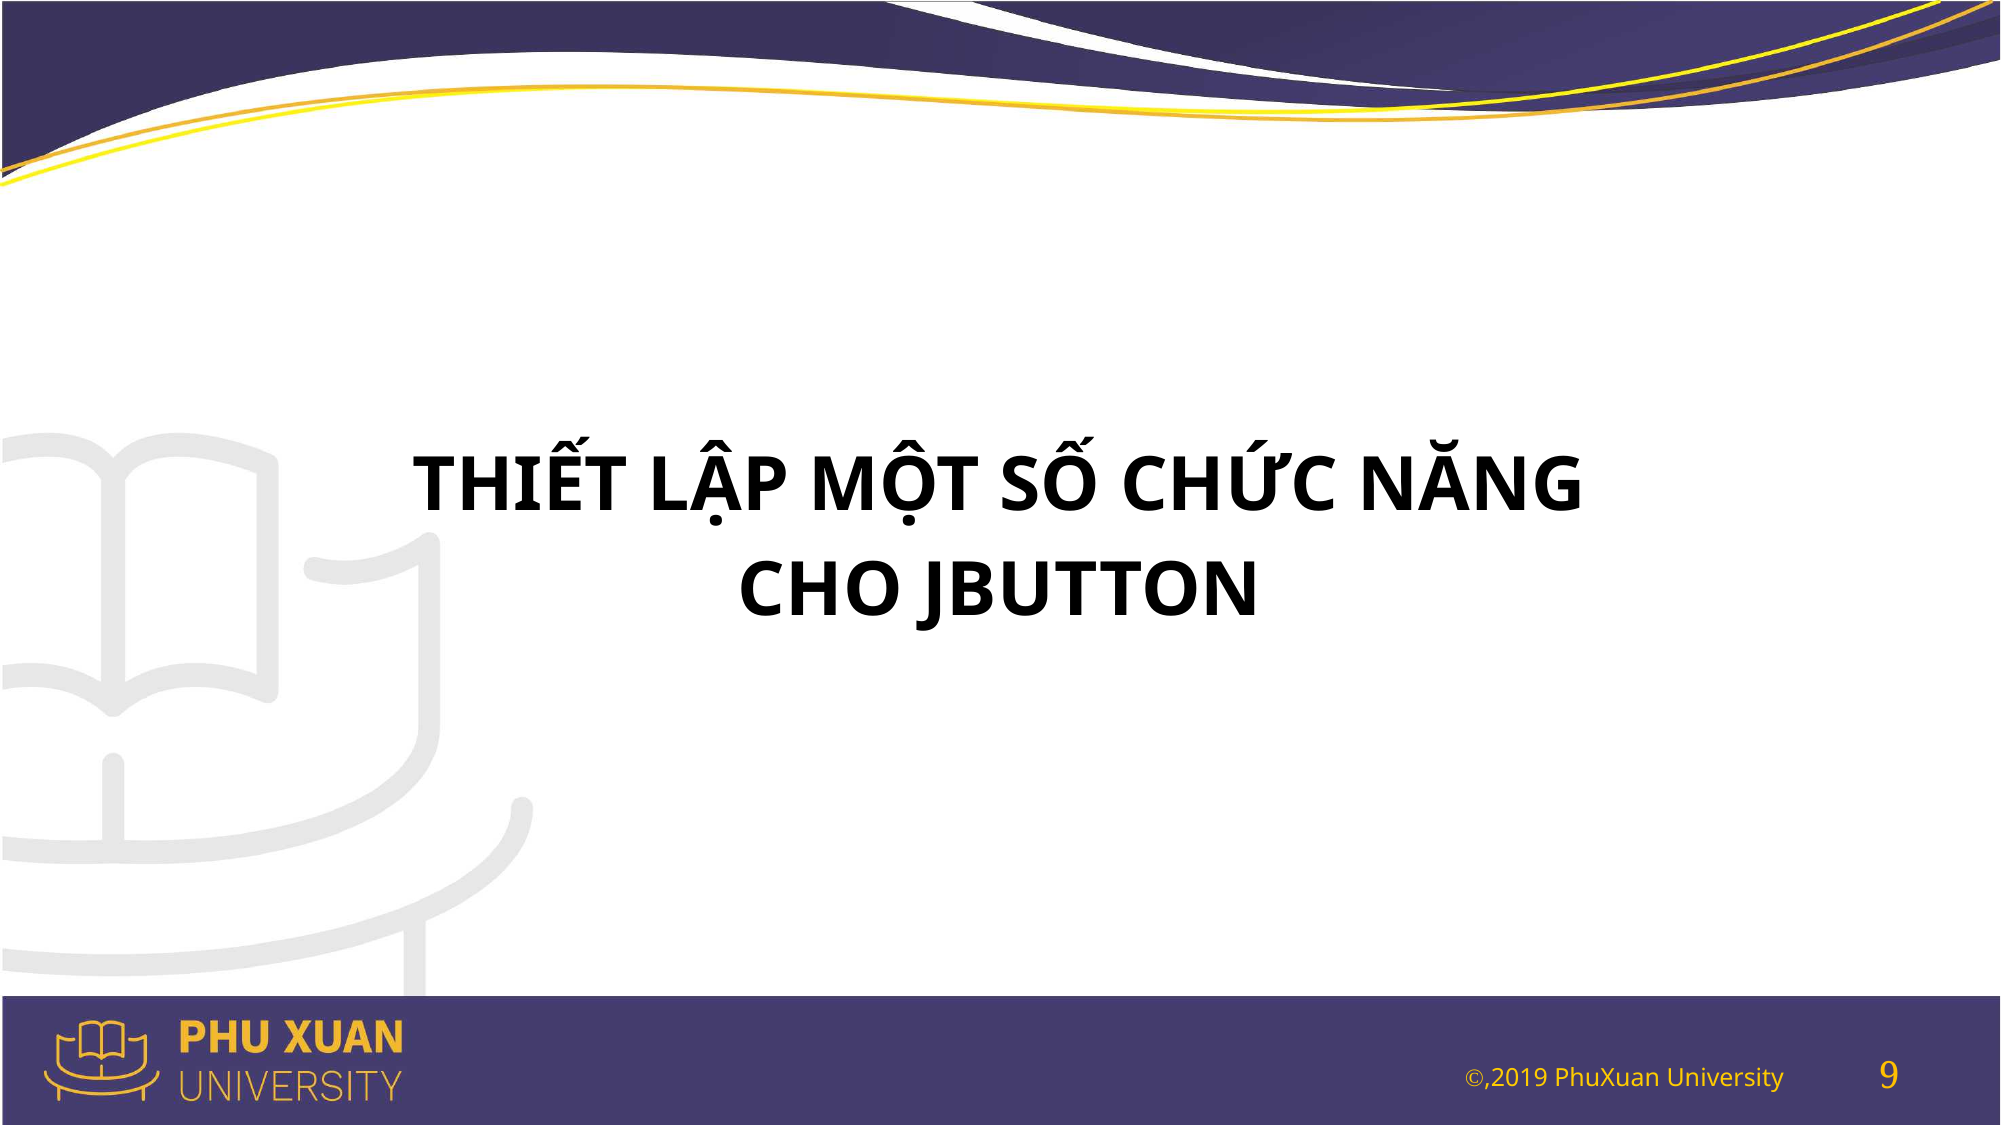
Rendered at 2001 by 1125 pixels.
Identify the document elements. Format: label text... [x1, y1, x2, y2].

list THIẾT LẬP MỘT SỐ CHỨC NĂNG CHO JBUTTON [99, 322, 1900, 669]
picture [0, 0, 2001, 1125]
slide_number 9 [1733, 1042, 1900, 1103]
